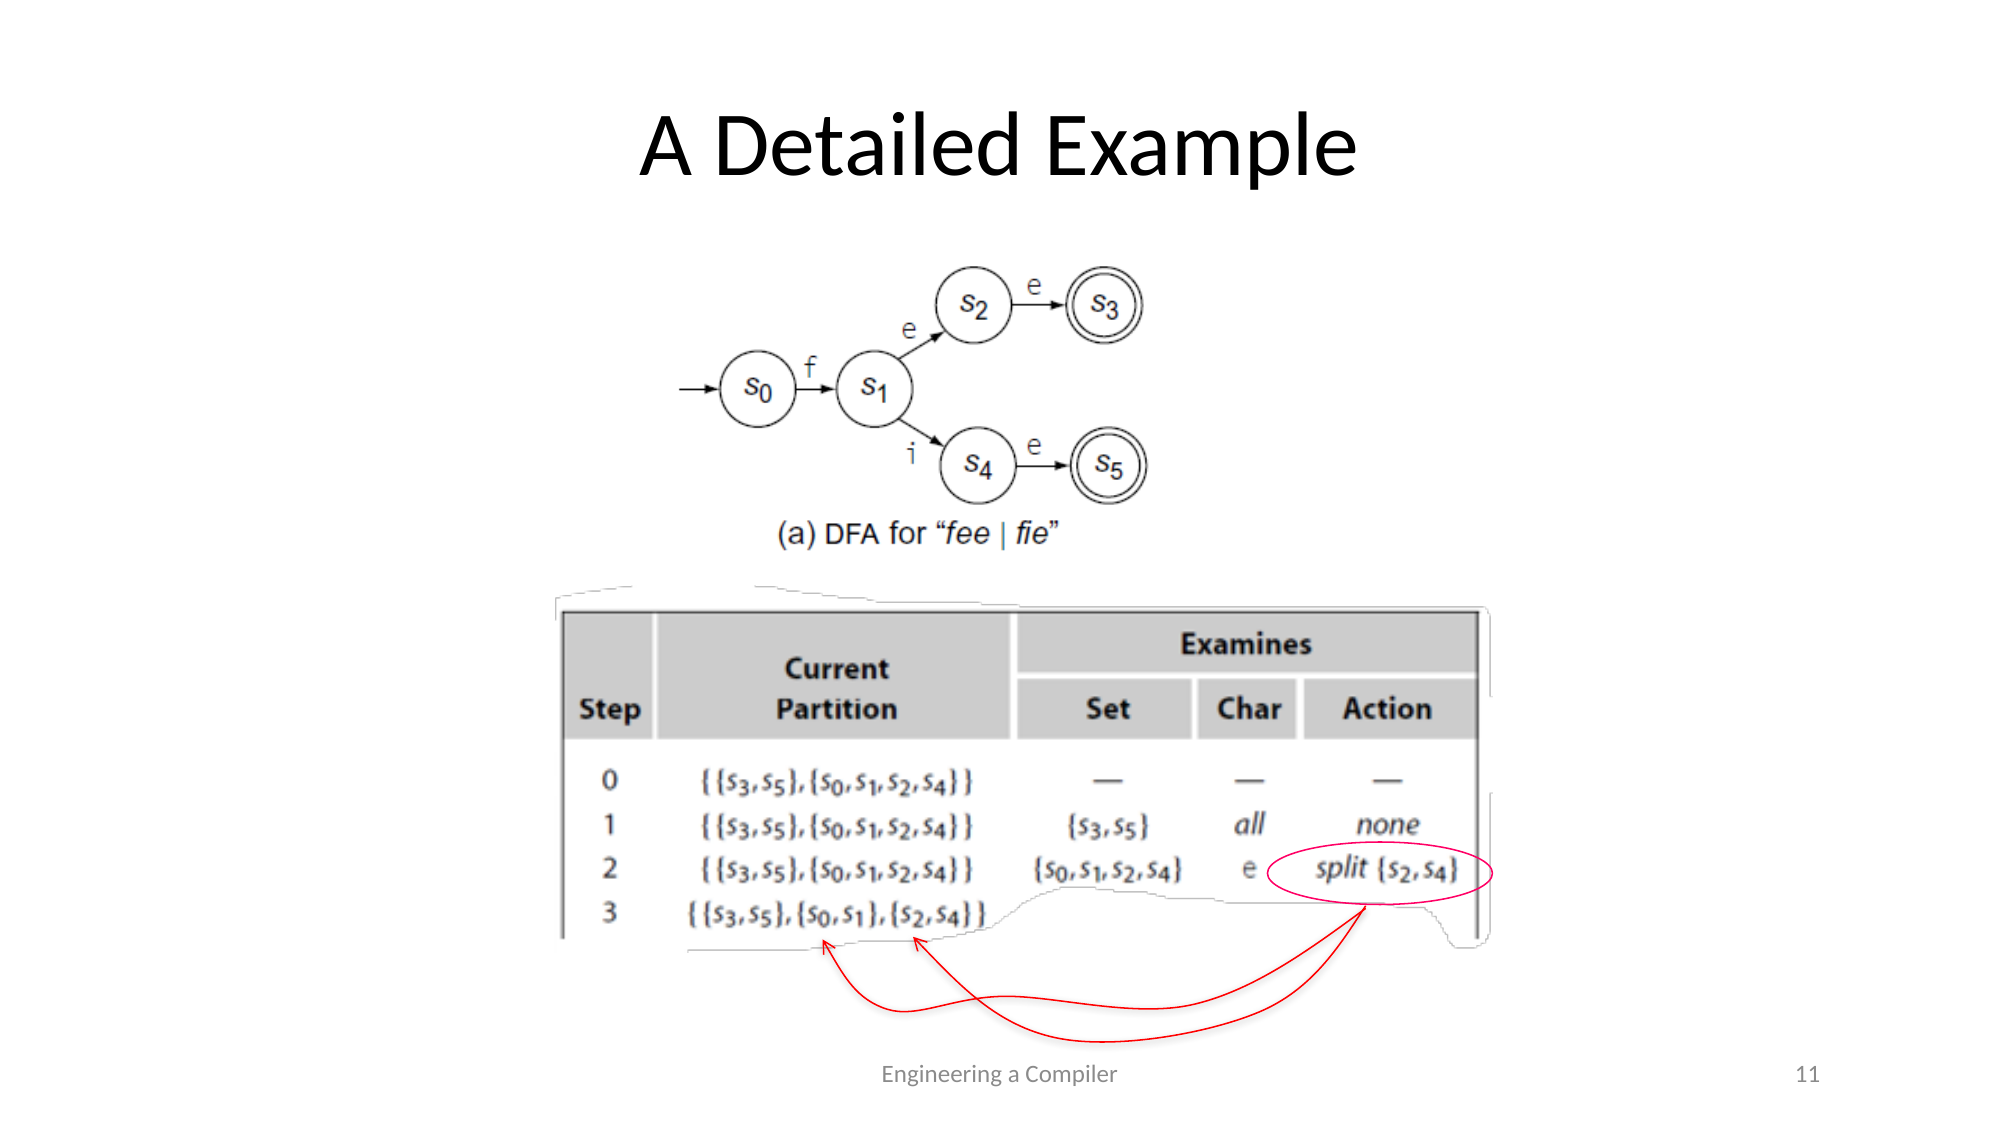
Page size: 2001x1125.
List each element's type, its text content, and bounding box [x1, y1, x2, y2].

picture [554, 585, 1493, 953]
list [630, 218, 1369, 563]
slide_number 11 [1368, 1042, 1836, 1103]
title A Detailed Example [99, 45, 1900, 233]
footer Engineering a Compiler [683, 1042, 1317, 1103]
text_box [822, 841, 1493, 1043]
